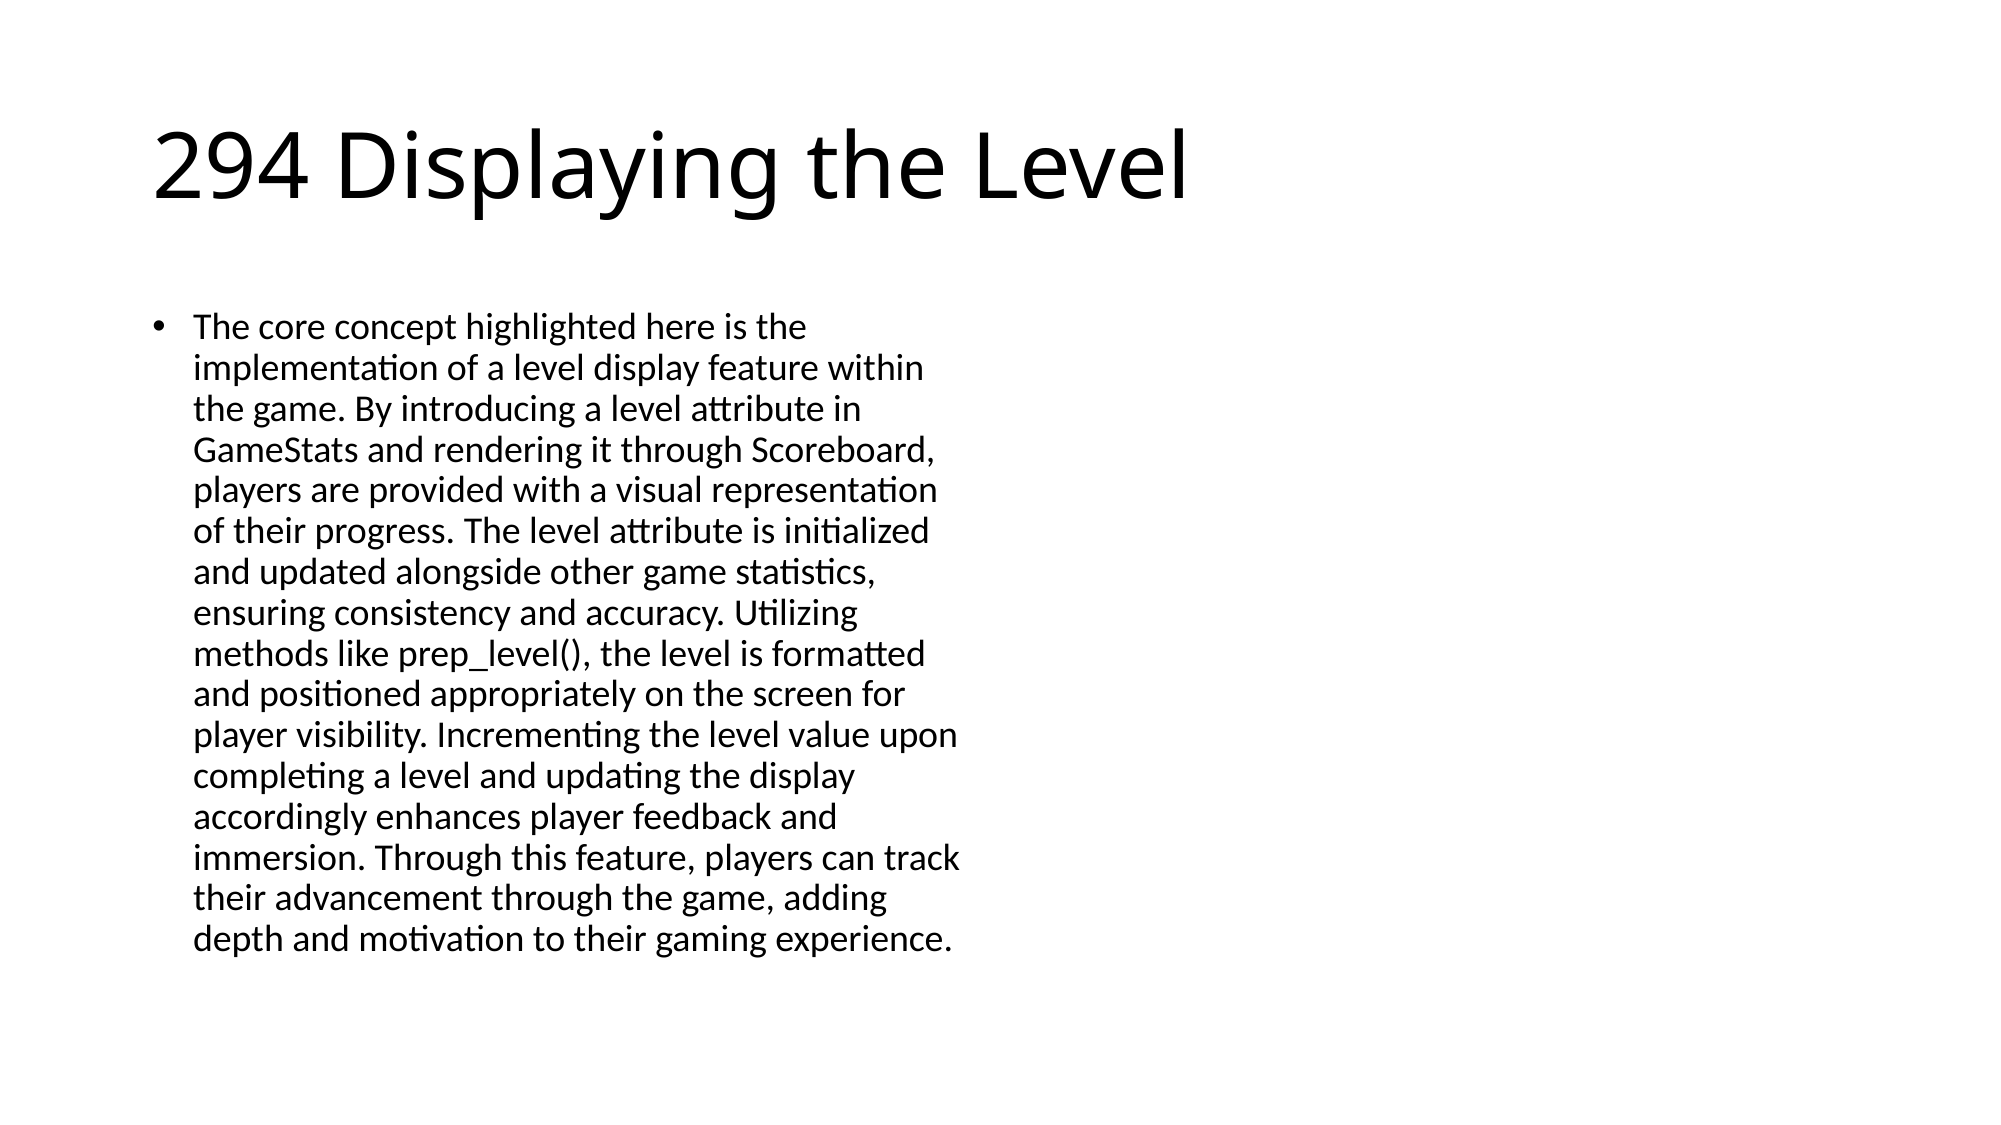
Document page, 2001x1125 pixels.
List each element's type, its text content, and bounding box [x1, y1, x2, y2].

title 294 Displaying the Level [137, 59, 1863, 278]
list The core concept highlighted here is the implementation of a level display feature within the game. By introducing a level attribute in GameStats and rendering it through Scoreboard, players are provided with a visual representation of their progress. The level attribute is initialized and updated alongside other game statistics, ensuring consistency and accuracy. Utilizing methods like prep_level(), the level is formatted and positioned appropriately on the screen for player visibility. Incrementing the level value upon completing a level and updating the display accordingly enhances player feedback and immersion. Through this feature, players can track their advancement through the game, adding depth and motivation to their gaming experience. [137, 299, 988, 1014]
